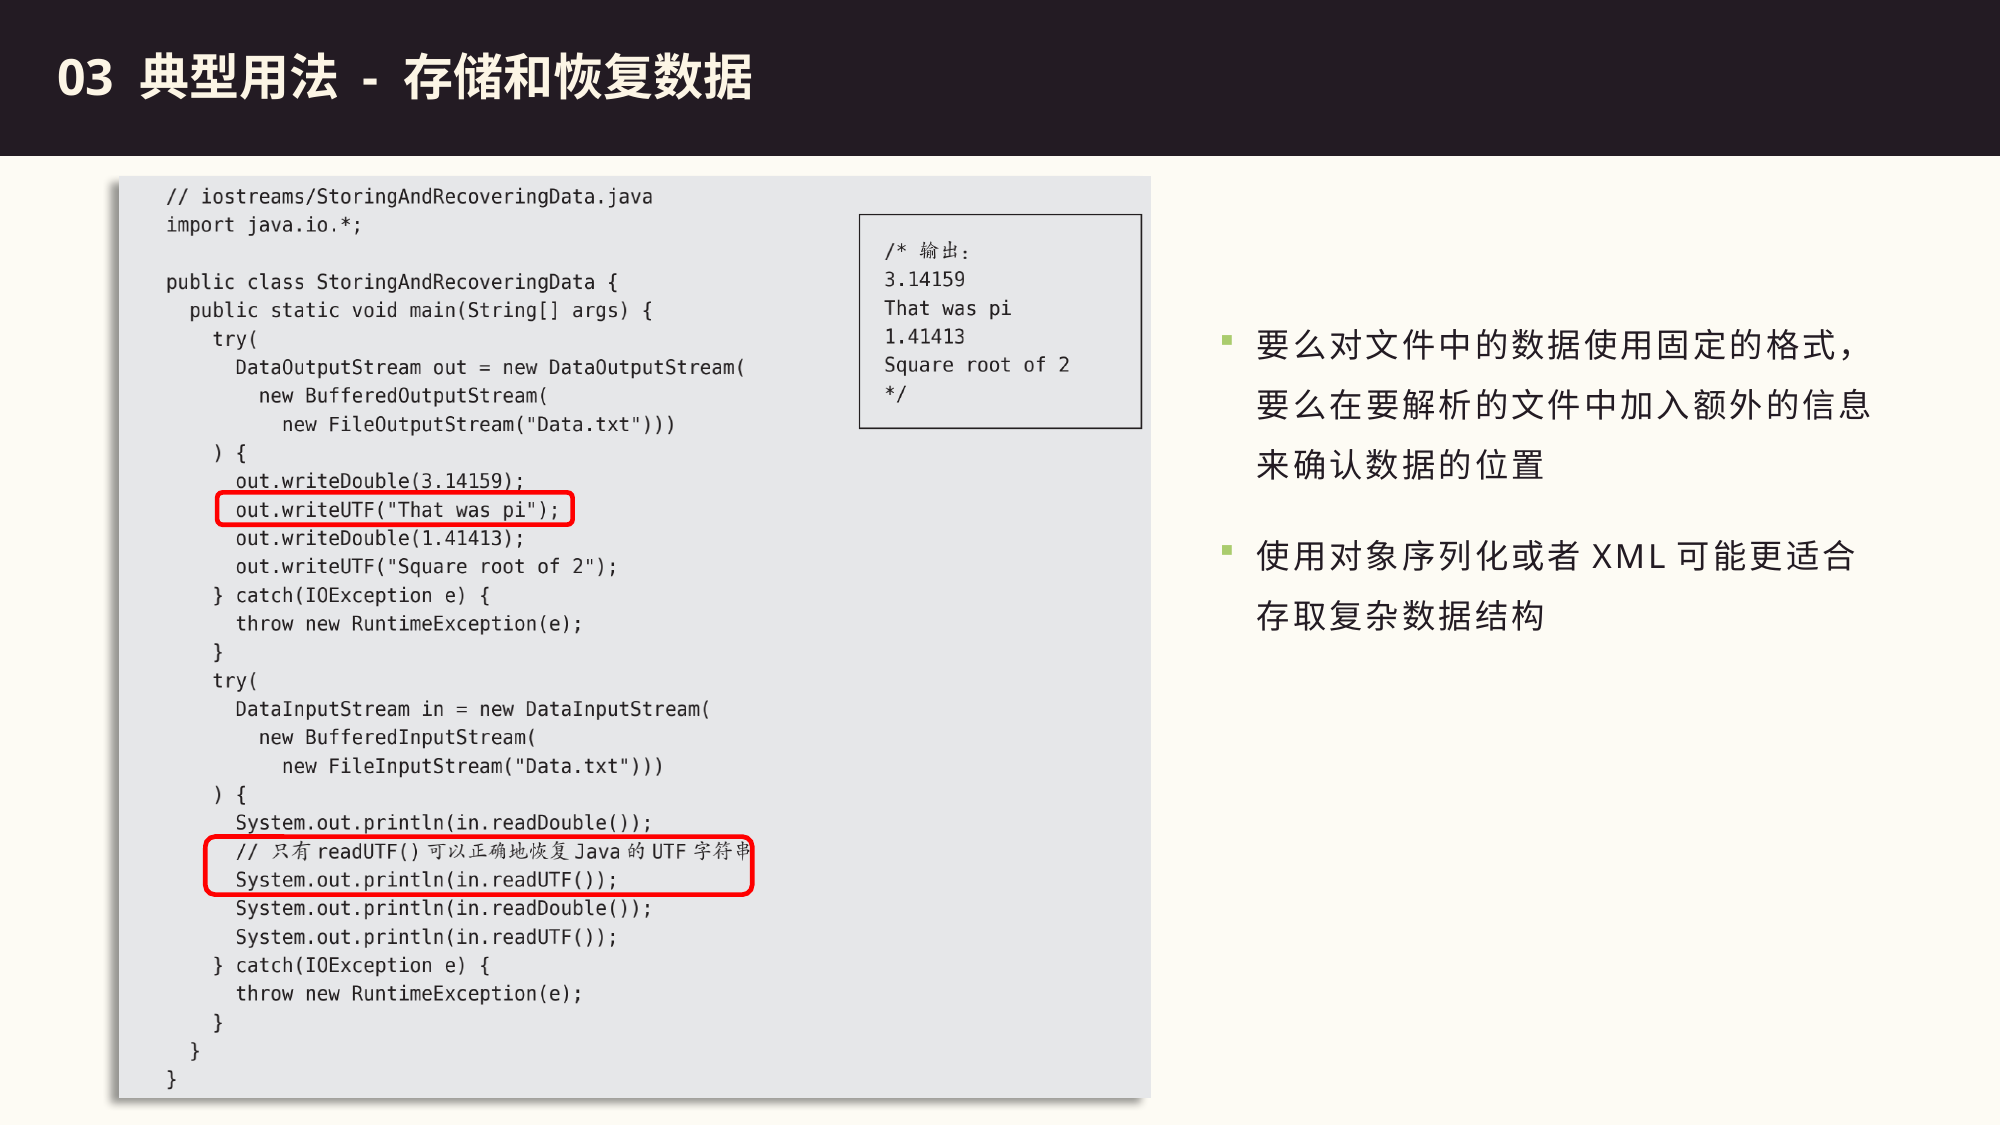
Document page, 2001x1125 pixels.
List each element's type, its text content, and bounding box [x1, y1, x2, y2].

text_box 要么对文件中的数据使用固定的格式，要么在要解析的文件中加入额外的信息来确认数据的位置 使用对象序列化或者XML可能更适合存取复杂数据结构 [1204, 297, 1894, 770]
text_box [0, 0, 2000, 156]
text_box 03 典型用法 - 存储和恢复数据 [42, 30, 1535, 121]
picture [119, 176, 1151, 1098]
